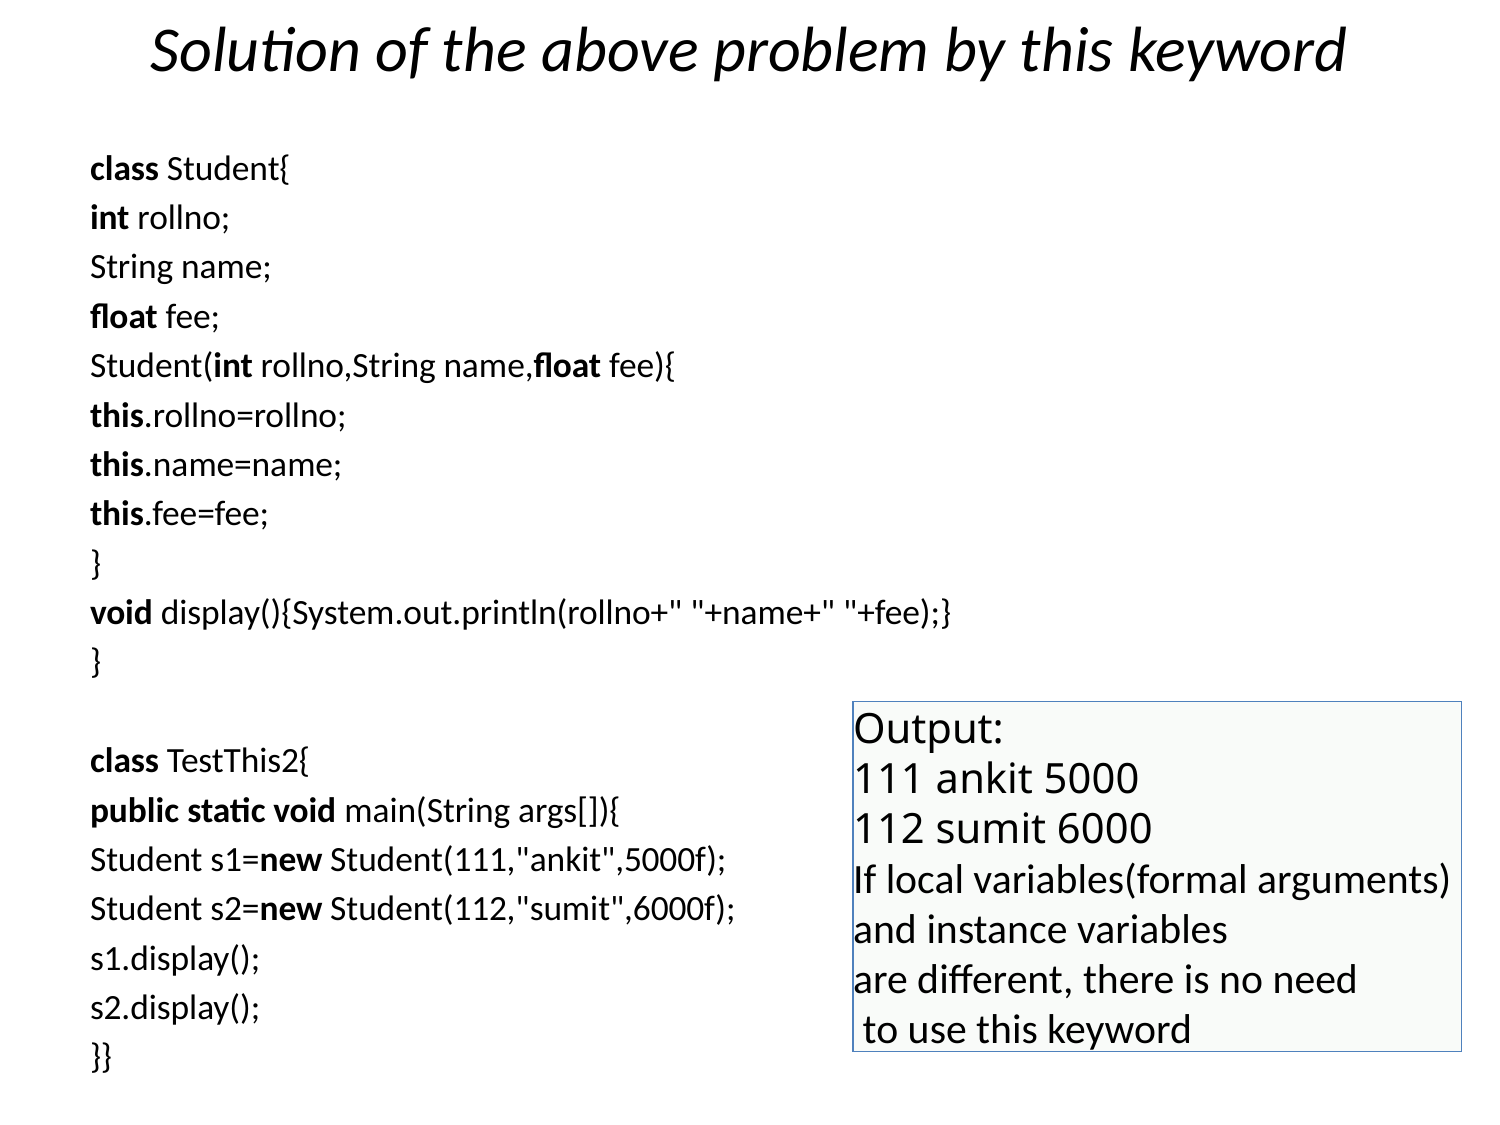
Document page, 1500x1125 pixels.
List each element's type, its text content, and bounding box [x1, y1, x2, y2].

title Solution of the above problem by this keyword [75, 0, 1425, 93]
list class Student{ int rollno; String name; float fee; Student(int rollno,String name,float fee){ this.rollno=rollno; this.name=name; this.fee=fee; } void display(){System.out.println(rollno+" "+name+" "+fee);} } class TestThis2{ public static void main(String args[]){ Student s1=new Student(111,"ankit",5000f); Student s2=new Student(112,"sumit",6000f); s1.display(); s2.display(); }} [75, 137, 1425, 1100]
text_box Output: 111 ankit 5000 112 sumit 6000 If local variables(formal arguments) and instance variables are different, there is no need to use this keyword [853, 701, 1462, 1052]
